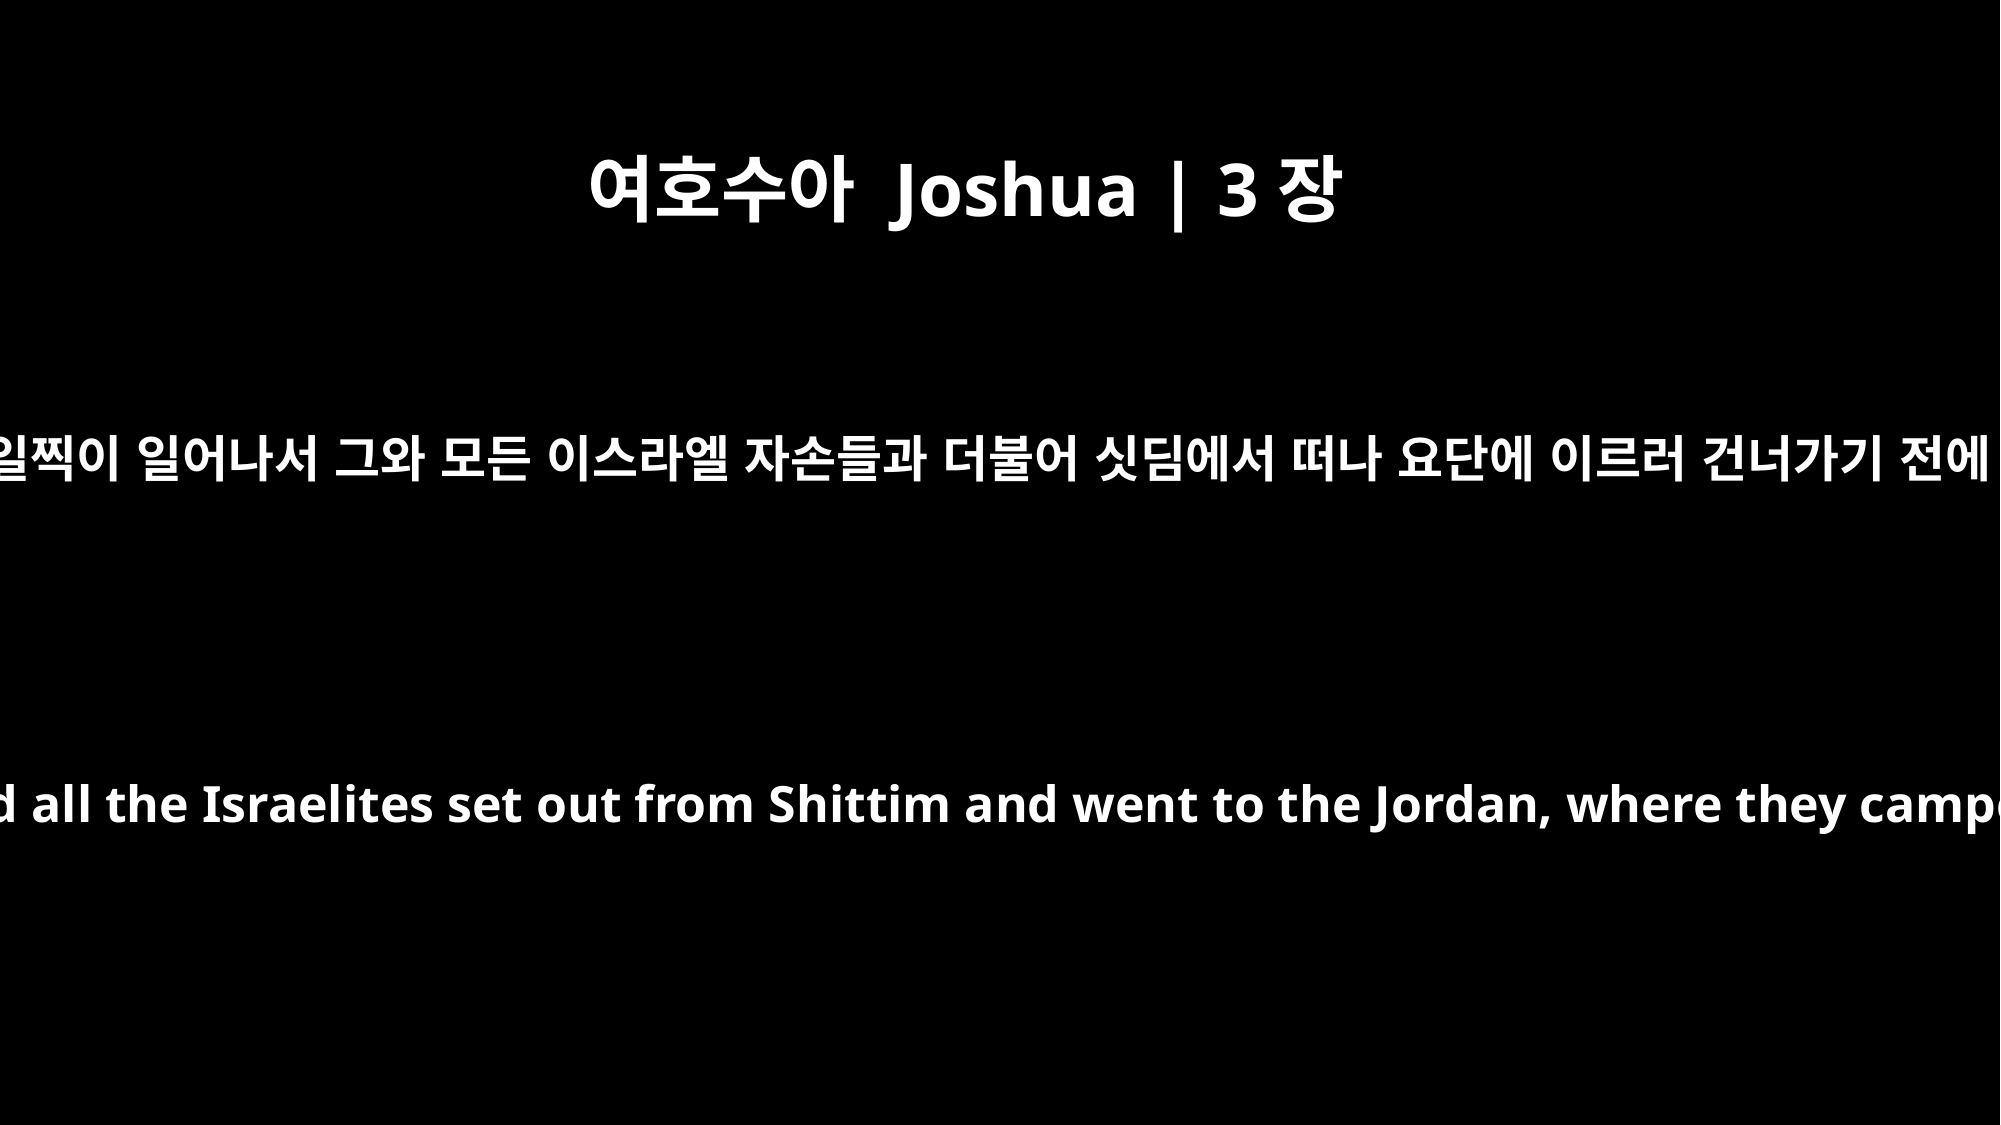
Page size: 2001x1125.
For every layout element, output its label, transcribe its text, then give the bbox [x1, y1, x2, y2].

text_box 여호수아 Joshua | 3장 [572, 136, 1360, 239]
text_box 1 또 여호수아가 아침에 일찍이 일어나서 그와 모든 이스라엘 자손들과 더불어 싯딤에서 떠나 요단에 이르러 건너가기 전에 거기서 유숙하니라 [0, 359, 2000, 495]
text_box Early in the morning Joshua and all the Israelites set out from Shittim and went to the Jordan, where they camped before crossing over. [0, 764, 2000, 840]
